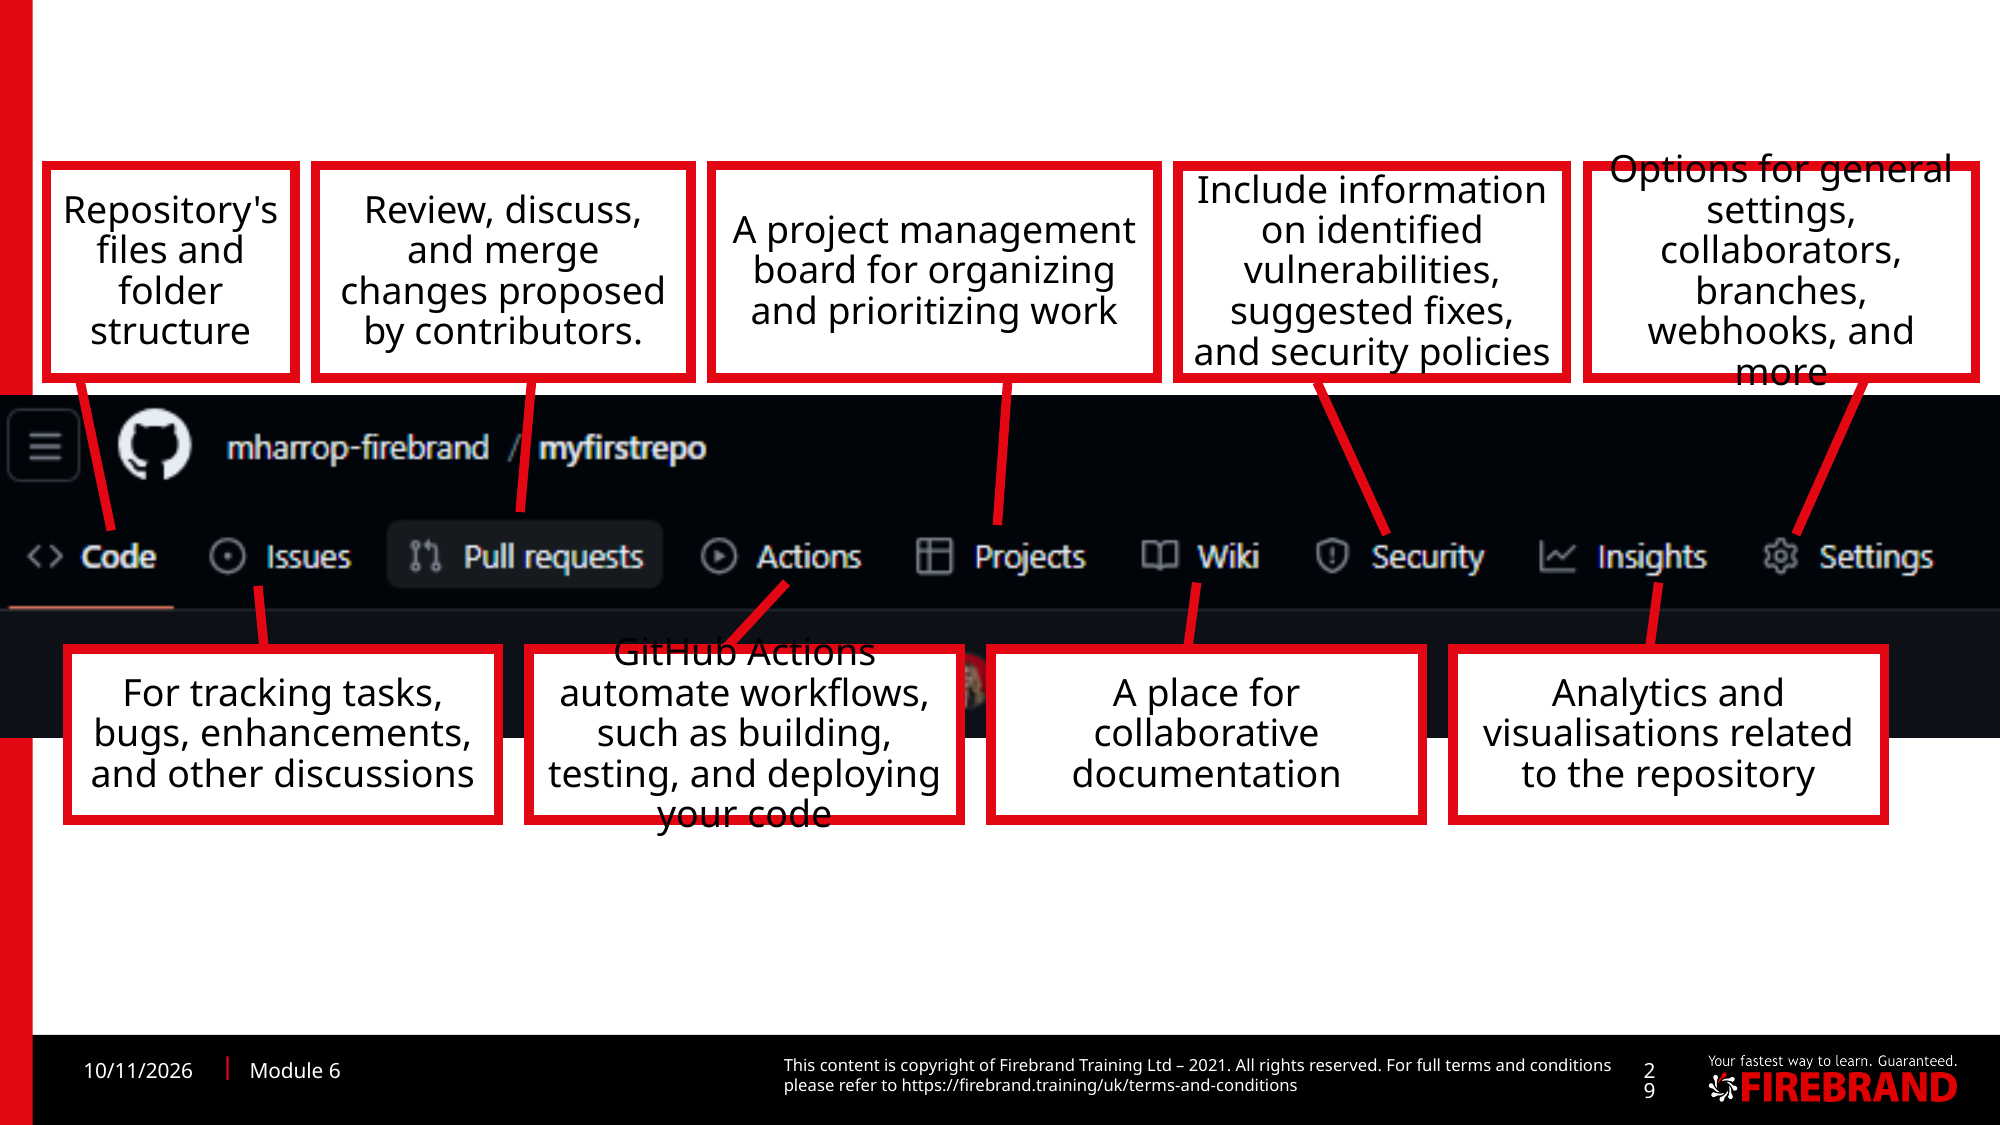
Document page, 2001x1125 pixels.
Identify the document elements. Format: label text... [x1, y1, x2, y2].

text_box Options for general settings, collaborators, branches, webhooks, and more [1586, 165, 1977, 379]
text_box A project management board for organizing and prioritizing work [711, 165, 1158, 394]
text_box Review, discuss, and merge changes proposed by contributors. [315, 165, 692, 394]
slide_number 29 [1628, 1050, 1682, 1087]
text_box For tracking tasks, bugs, enhancements, and other discussions [66, 738, 500, 821]
text_box GitHub Actions automate workflows, such as building, testing, and deploying your code [528, 738, 962, 821]
footer Module 6 [234, 1050, 763, 1087]
picture [0, 394, 2000, 738]
text_box Include information on identified vulnerabilities, suggested fixes, and security policies [1177, 165, 1568, 379]
text_box Repository's files and folder structure [45, 165, 296, 394]
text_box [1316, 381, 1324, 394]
text_box Analytics and visualisations related to the repository [1452, 738, 1885, 821]
picture [1708, 1055, 1957, 1102]
text_box A place for collaborative documentation [990, 738, 1423, 821]
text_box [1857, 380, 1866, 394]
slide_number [67, 1050, 221, 1087]
